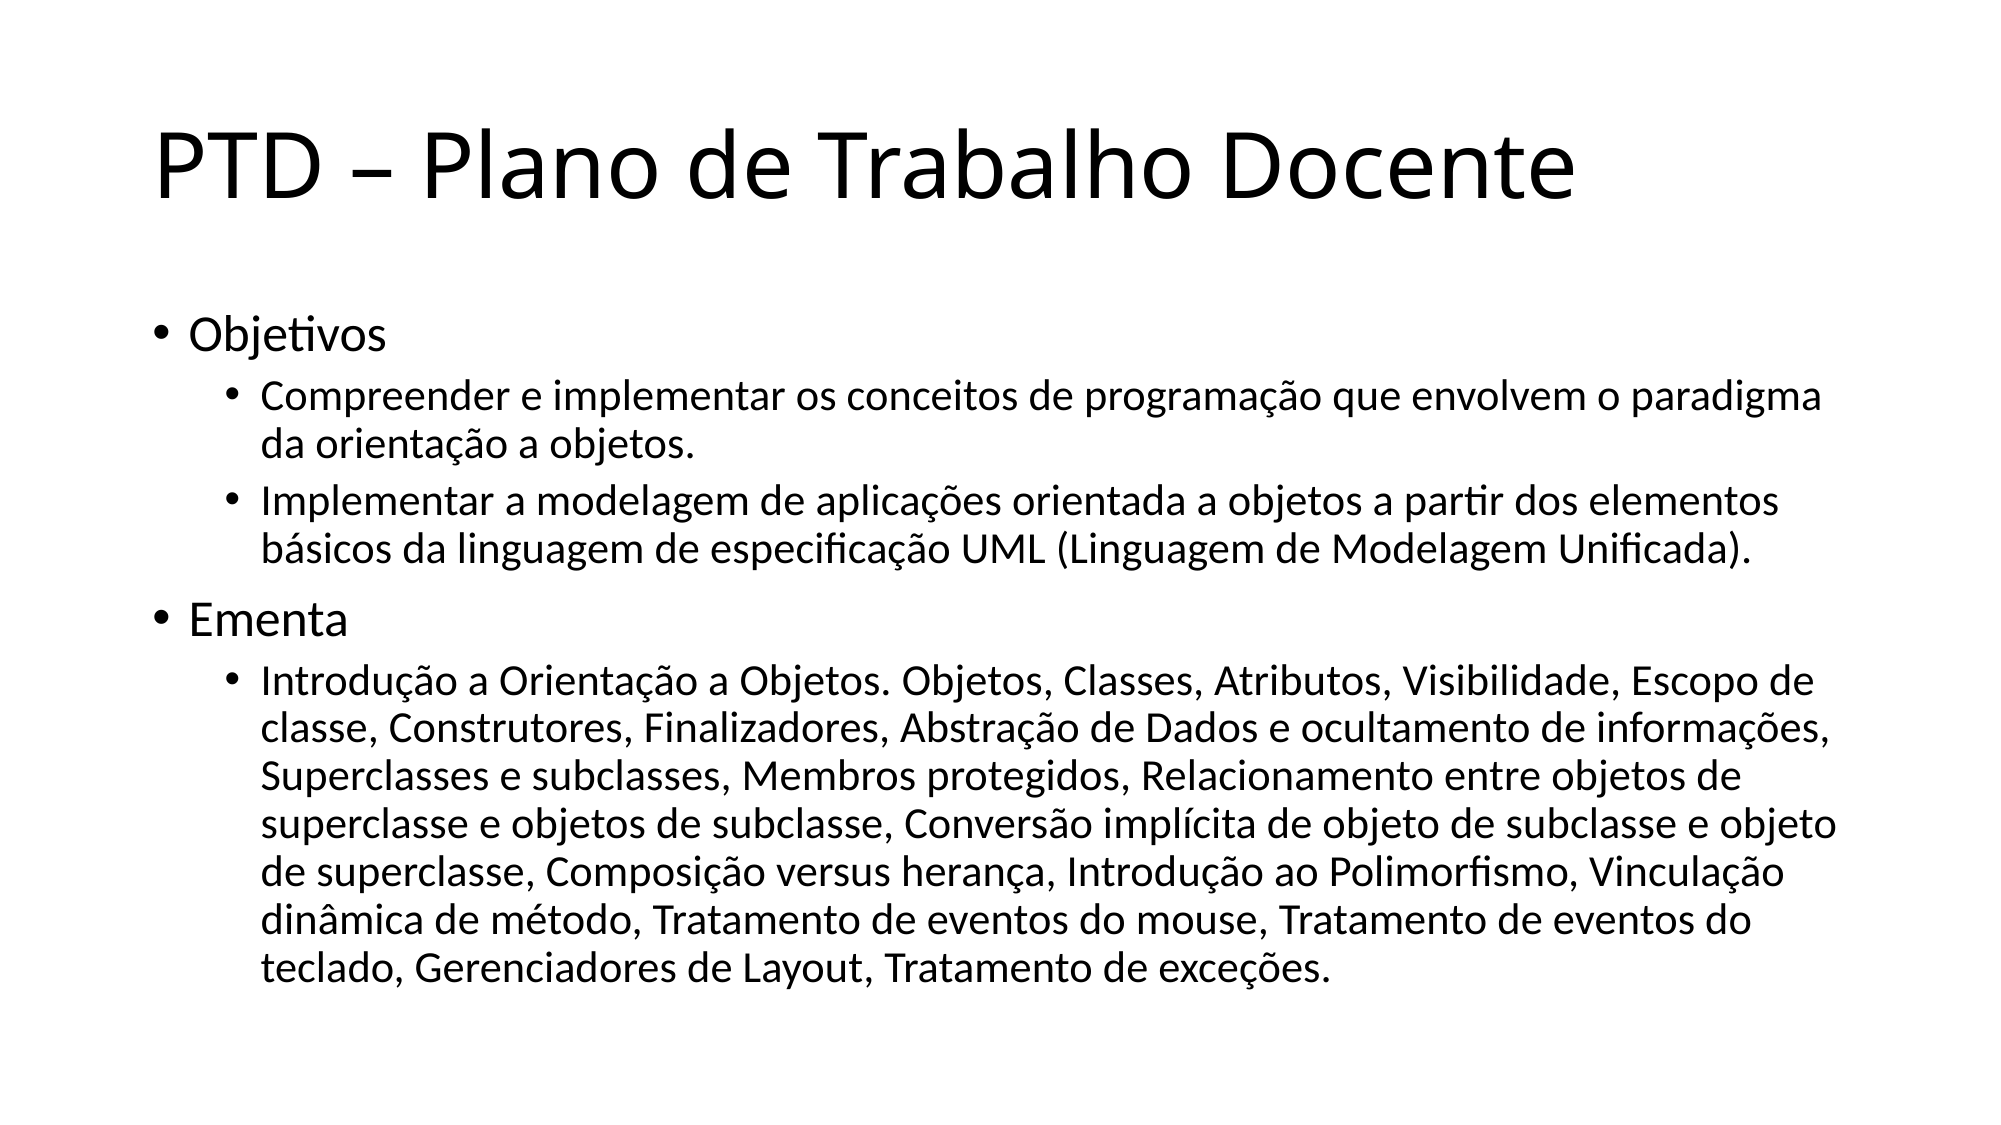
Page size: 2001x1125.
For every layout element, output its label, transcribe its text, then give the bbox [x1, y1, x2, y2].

title PTD – Plano de Trabalho Docente [137, 59, 1863, 278]
list Objetivos Compreender e implementar os conceitos de programação que envolvem o paradigma da orientação a objetos. Implementar a modelagem de aplicações orientada a objetos a partir dos elementos básicos da linguagem de especificação UML (Linguagem de Modelagem Unificada). Ementa Introdução a Orientação a Objetos. Objetos, Classes, Atributos, Visibilidade, Escopo de classe, Construtores, Finalizadores, Abstração de Dados e ocultamento de informações, Superclasses e subclasses, Membros protegidos, Relacionamento entre objetos de superclasse e objetos de subclasse, Conversão implícita de objeto de subclasse e objeto de superclasse, Composição versus herança, Introdução ao Polimorfismo, Vinculação dinâmica de método, Tratamento de eventos do mouse, Tratamento de eventos do teclado, Gerenciadores de Layout, Tratamento de exceções. [137, 299, 1863, 1014]
